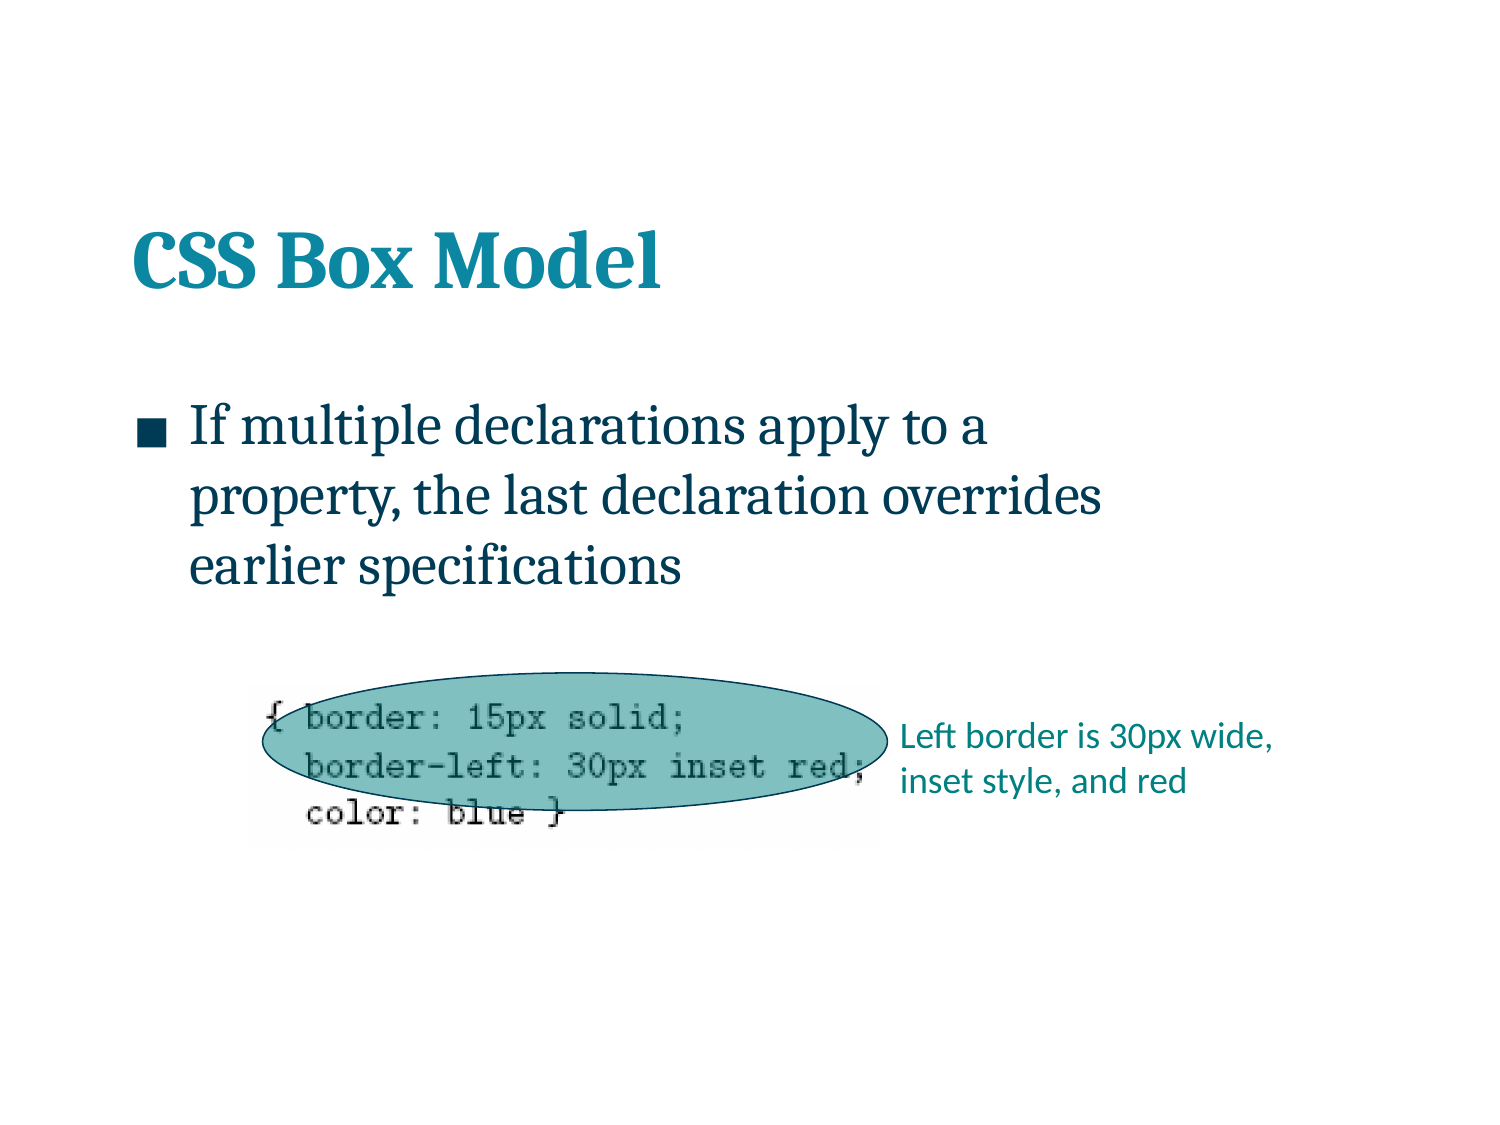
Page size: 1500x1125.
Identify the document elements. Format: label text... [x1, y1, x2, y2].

text_box Left border is 30px wide, inset style, and red [884, 703, 1334, 809]
picture [264, 685, 880, 809]
text_box [411, 672, 739, 683]
title CSS Box Model [117, 161, 1227, 350]
list If multiple declarations apply to a property, the last declaration overrides earlier specifications [117, 379, 1227, 1032]
picture [249, 685, 880, 851]
picture [766, 685, 880, 724]
